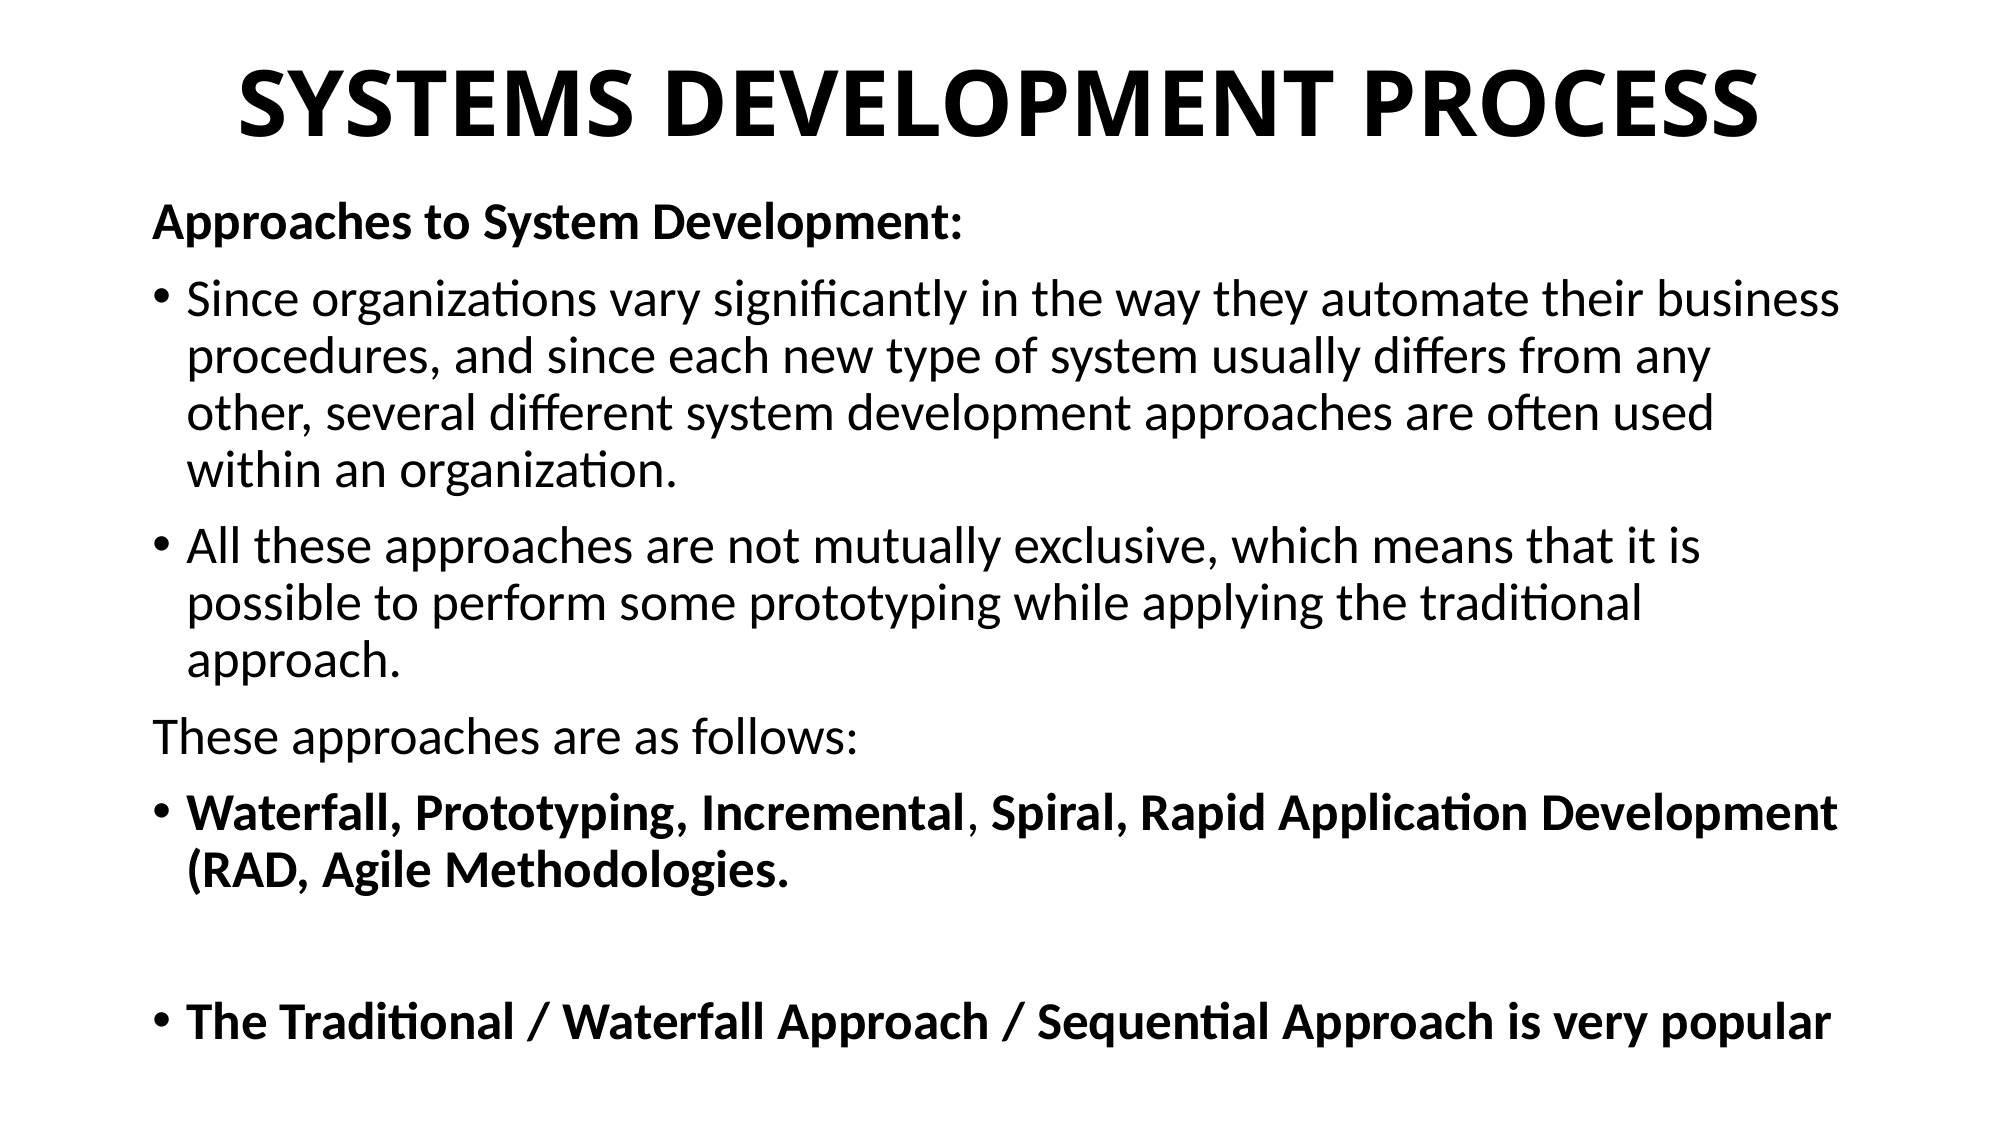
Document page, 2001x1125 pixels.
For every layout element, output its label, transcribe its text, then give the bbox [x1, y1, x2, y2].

list Approaches to System Development: Since organizations vary significantly in the way they automate their business procedures, and since each new type of system usually differs from any other, several different system development approaches are often used within an organization. All these approaches are not mutually exclusive, which means that it is possible to perform some prototyping while applying the traditional approach. These approaches are as follows: Waterfall, Prototyping, Incremental, Spiral, Rapid Application Development (RAD, Agile Methodologies. The Traditional / Waterfall Approach / Sequential Approach is very popular [137, 186, 1863, 1125]
title SYSTEMS DEVELOPMENT PROCESS [137, 26, 1863, 186]
